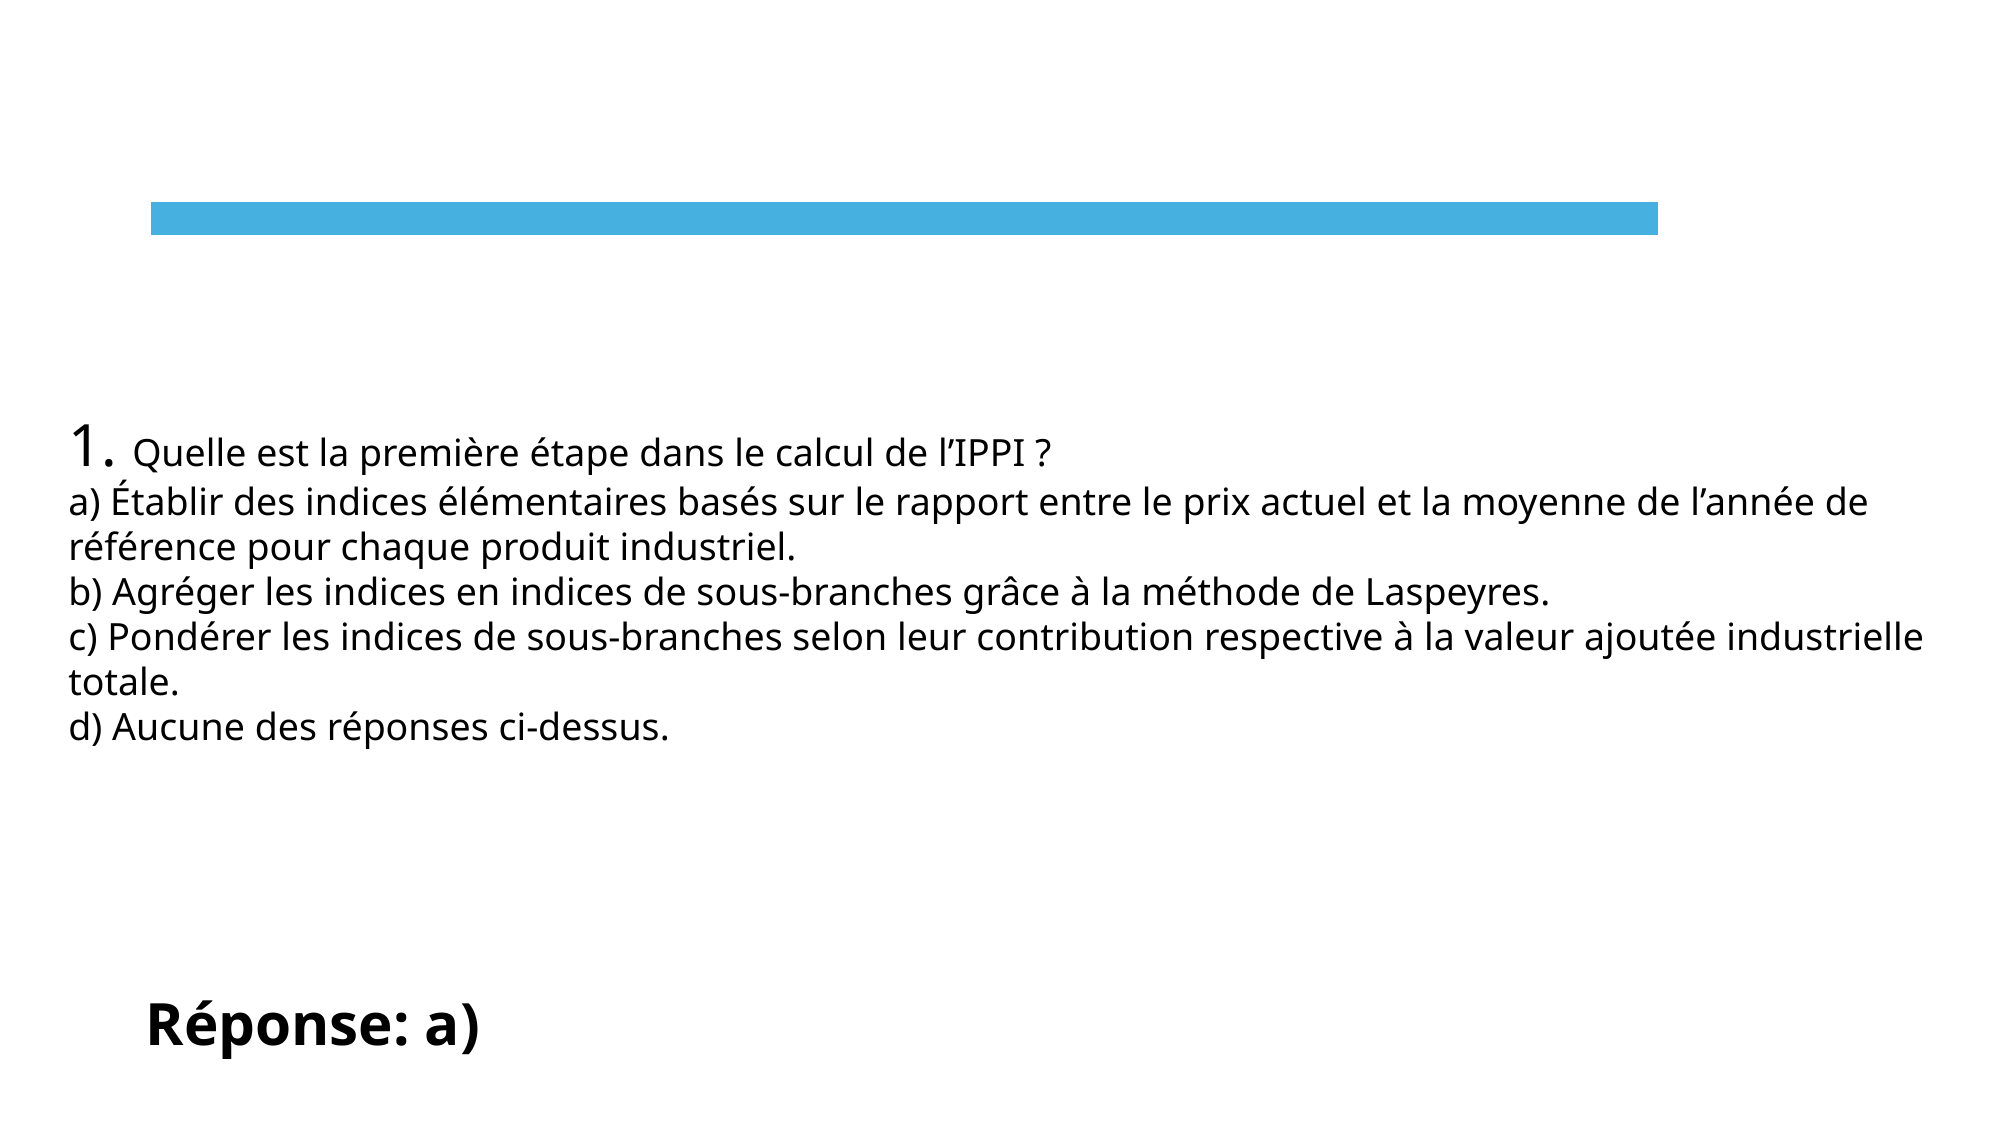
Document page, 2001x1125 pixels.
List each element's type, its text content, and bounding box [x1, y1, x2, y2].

text_box 1. Quelle est la première étape dans le calcul de l’IPPI ? a) Établir des indices élémentaires basés sur le rapport entre le prix actuel et la moyenne de l’année de référence pour chaque produit industriel. b) Agréger les indices en indices de sous-branches grâce à la méthode de Laspeyres. c) Pondérer les indices de sous-branches selon leur contribution respective à la valeur ajoutée industrielle totale. d) Aucune des réponses ci-dessus. [53, 400, 2000, 826]
text_box [151, 202, 1658, 235]
text_box Réponse: a) [131, 980, 2000, 1065]
